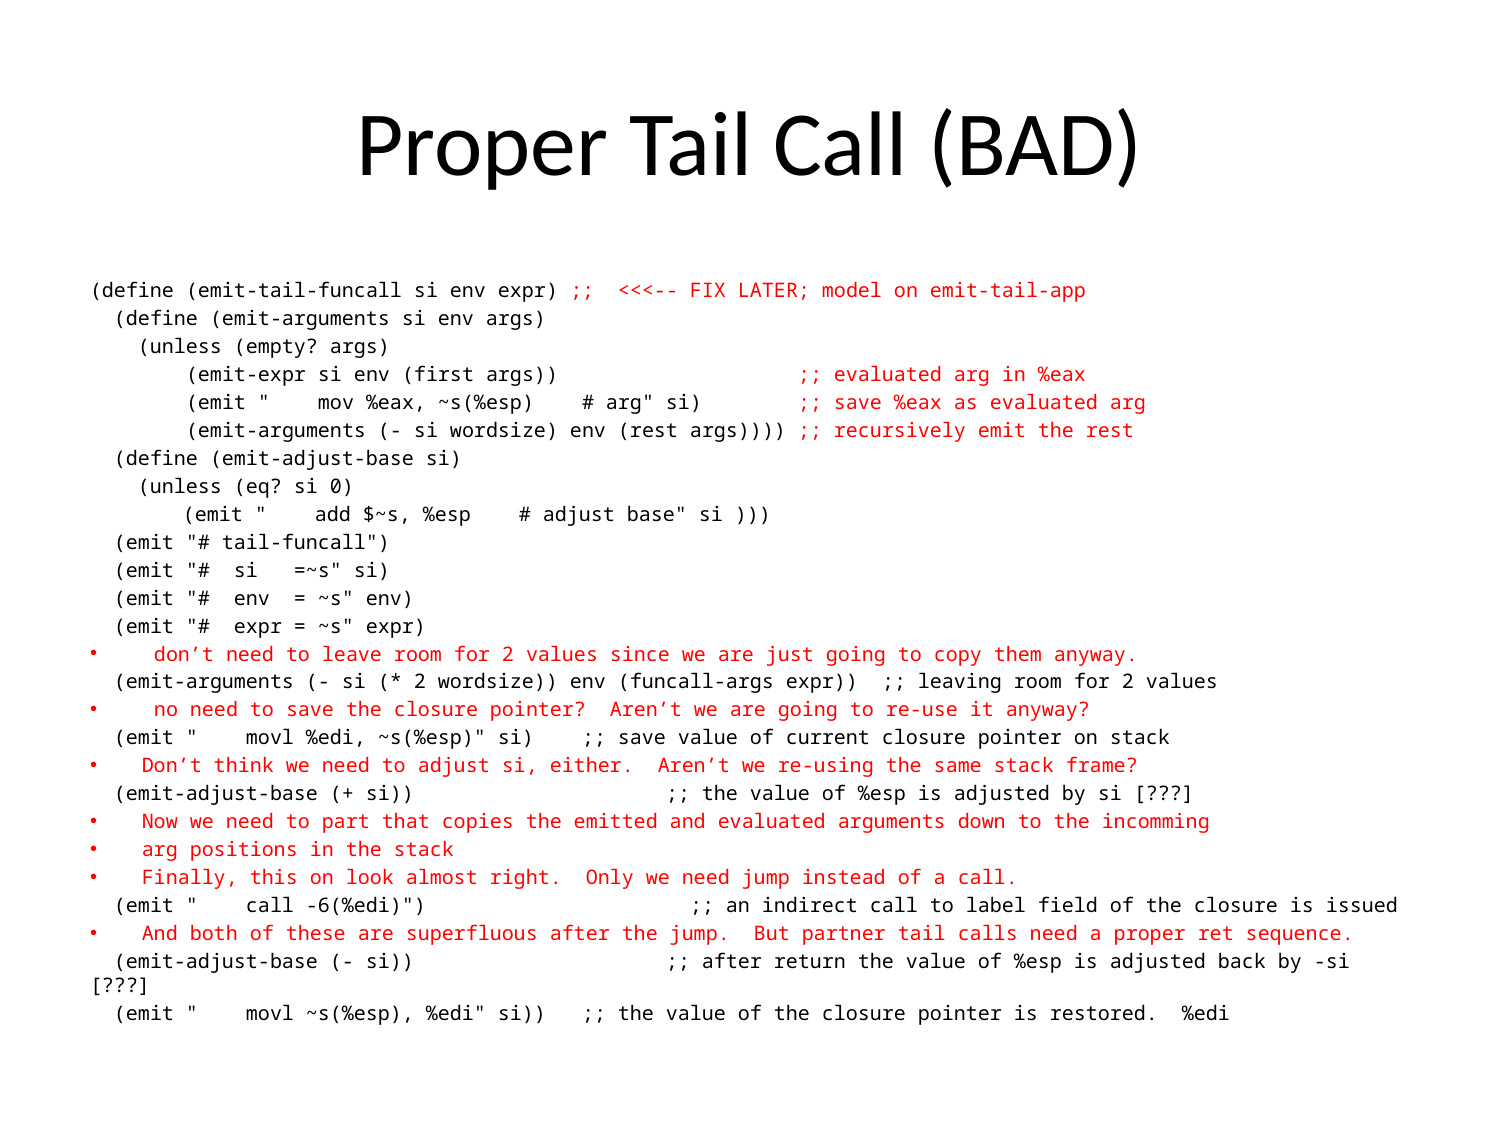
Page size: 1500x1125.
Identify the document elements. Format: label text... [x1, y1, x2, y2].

list (define (emit-tail-funcall si env expr) ;; <<<-- FIX LATER; model on emit-tail-app (define (emit-arguments si env args) (unless (empty? args) (emit-expr si env (first args)) ;; evaluated arg in %eax (emit " mov %eax, ~s(%esp) # arg" si) ;; save %eax as evaluated arg (emit-arguments (- si wordsize) env (rest args)))) ;; recursively emit the rest (define (emit-adjust-base si) (unless (eq? si 0) (emit " add $~s, %esp # adjust base" si ))) (emit "# tail-funcall") (emit "# si =~s" si) (emit "# env = ~s" env) (emit "# expr = ~s" expr) don’t need to leave room for 2 values since we are just going to copy them anyway. (emit-arguments (- si (* 2 wordsize)) env (funcall-args expr)) ;; leaving room for 2 values no need to save the closure pointer? Aren’t we are going to re-use it anyway? (emit " movl %edi, ~s(%esp)" si) ;; save value of current closure pointer on stack Don’t think we need to adjust si, either. Aren’t we re-using the same stack frame? (emit-adjust-base (+ si)) ;; the value of %esp is adjusted by si [???] Now we need to part that copies the emitted and evaluated arguments down to the incomming arg positions in the stack Finally, this on look almost right. Only we need jump instead of a call. (emit " call -6(%edi)") ;; an indirect call to label field of the closure is issued And both of these are superfluous after the jump. But partner tail calls need a proper ret sequence. (emit-adjust-base (- si)) ;; after return the value of %esp is adjusted back by -si [???] (emit " movl ~s(%esp), %edi" si)) ;; the value of the closure pointer is restored. %edi [75, 270, 1425, 1073]
title Proper Tail Call (BAD) [75, 45, 1425, 233]
